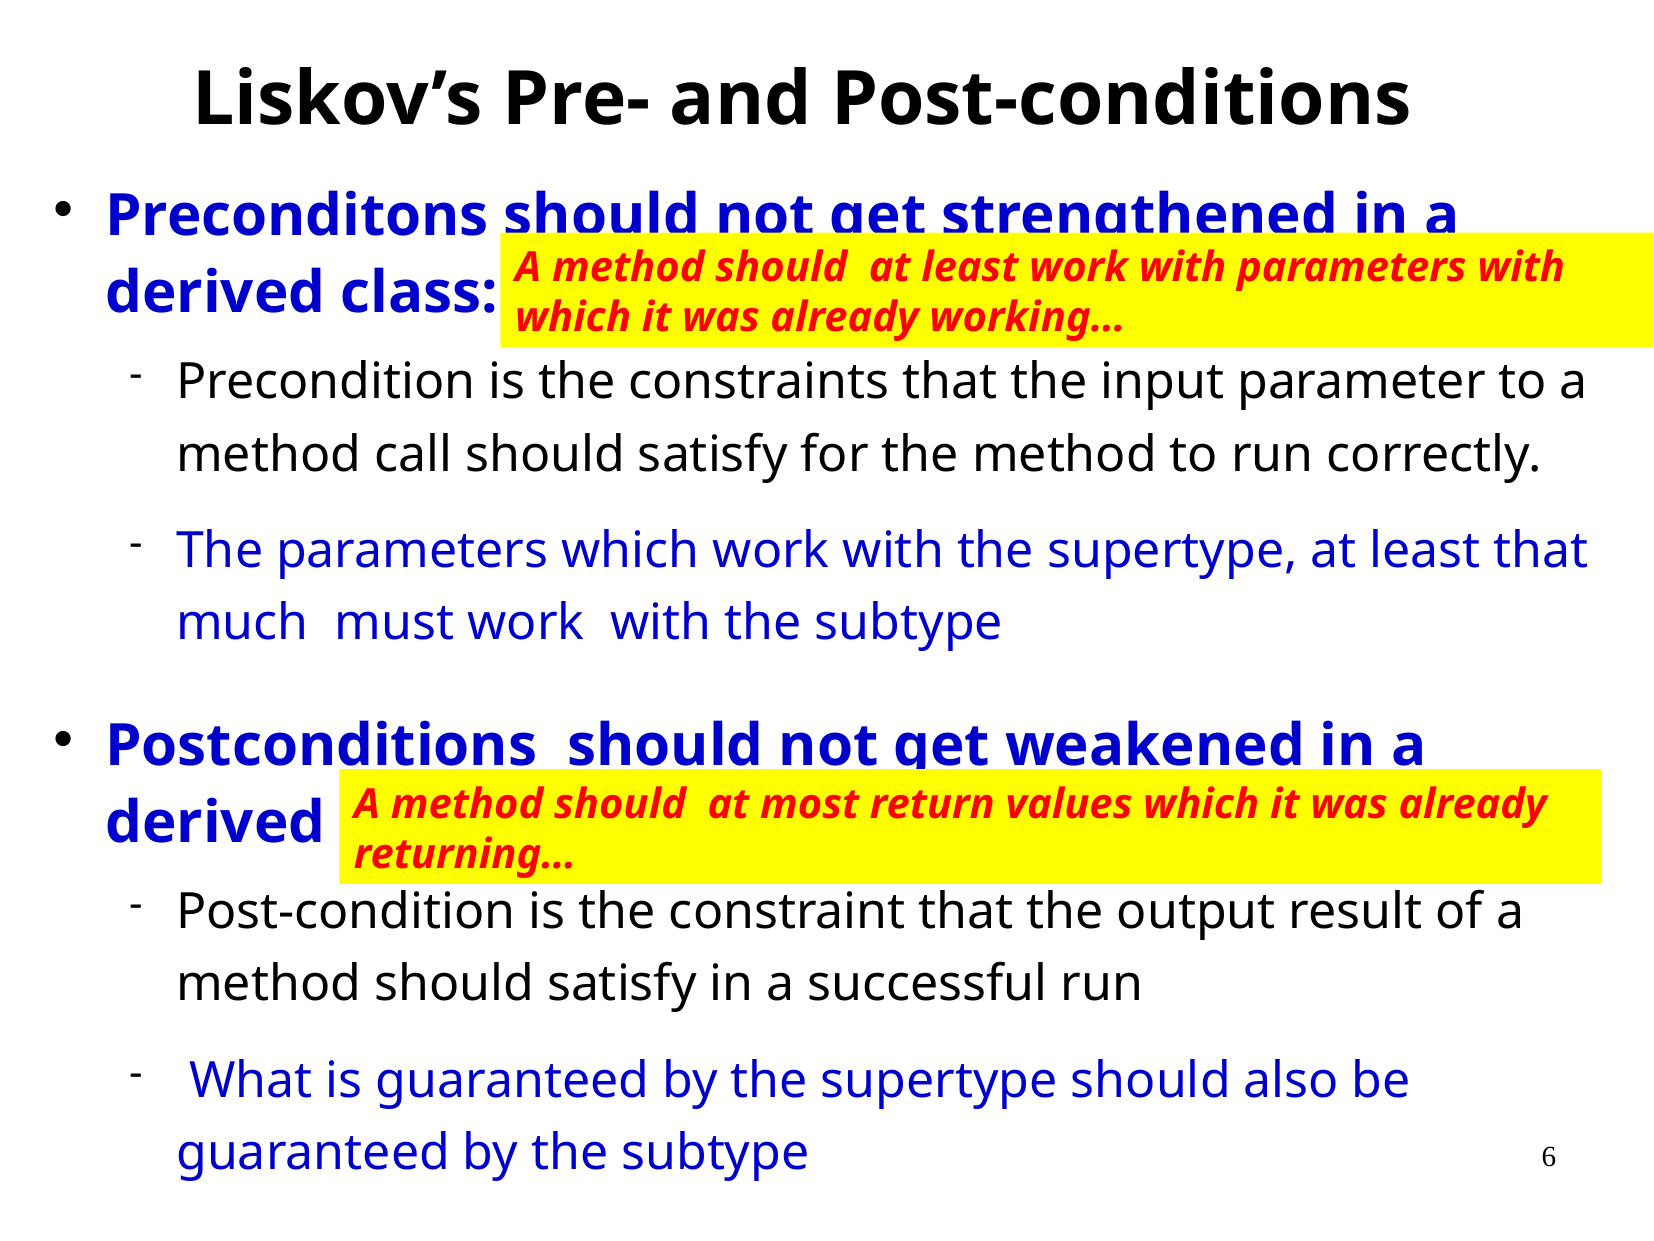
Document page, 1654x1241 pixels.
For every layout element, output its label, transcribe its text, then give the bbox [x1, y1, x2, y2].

title Liskov’s Pre- and Post-conditions [36, 0, 1569, 170]
text_box A method should at least work with parameters with which it was already working… [500, 232, 1654, 348]
text_box A method should at most return values which it was already returning… [339, 769, 1602, 884]
list Preconditons should not get strengthened in a derived class: Precondition is the constraints that the input parameter to a method call should satisfy for the method to run correctly. The parameters which work with the supertype, at least that much must work with the subtype Postconditions should not get weakened in a derived class: Post-condition is the constraint that the output result of a method should satisfy in a successful run What is guaranteed by the supertype should also be guaranteed by the subtype [36, 170, 1632, 1070]
